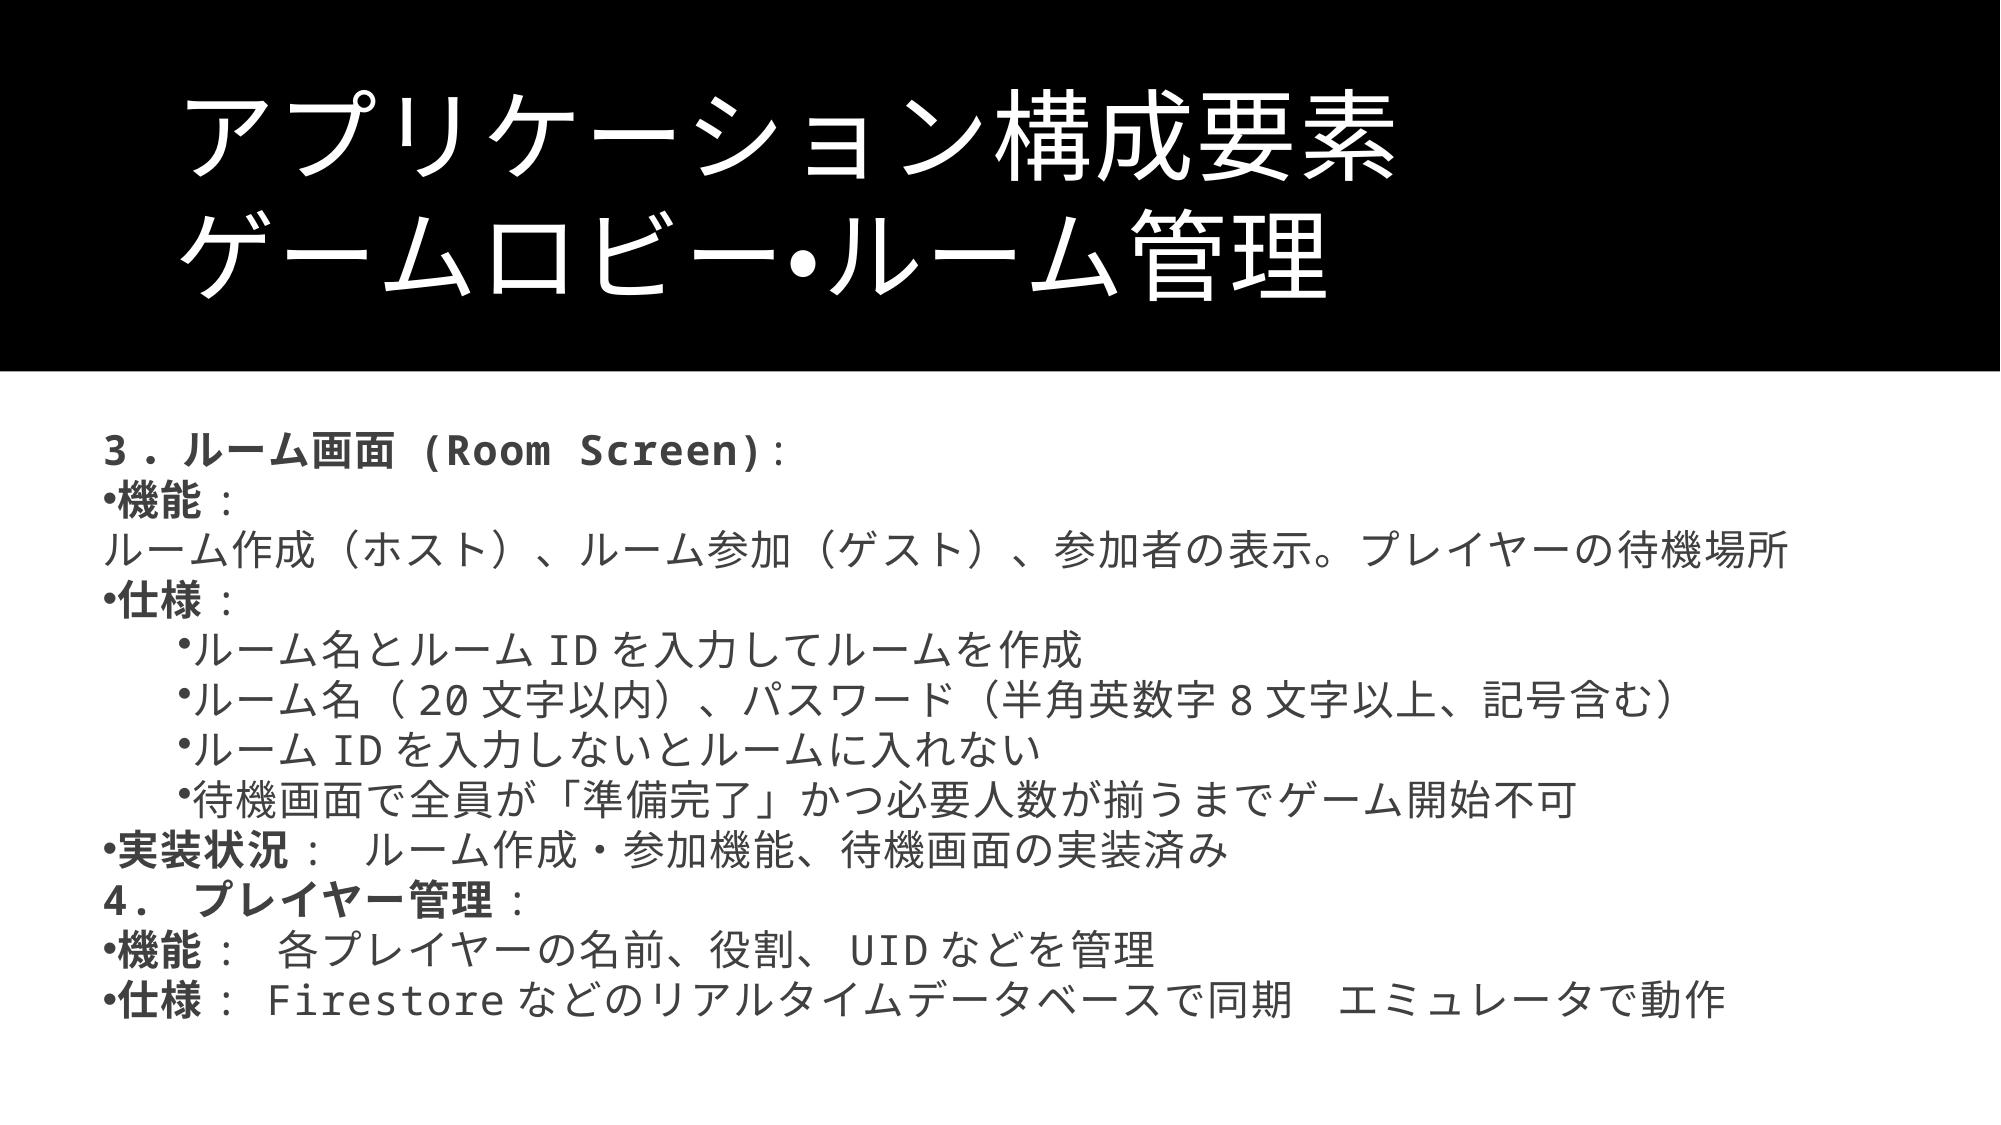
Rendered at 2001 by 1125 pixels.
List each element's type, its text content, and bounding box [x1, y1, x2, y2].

list 3．ルーム画面 (Room Screen): 機能: ルーム作成（ホスト）、ルーム参加（ゲスト）、参加者の表示。プレイヤーの待機場所 仕様: ルーム名とルームIDを入力してルームを作成 ルーム名（20文字以内）、パスワード（半角英数字8文字以上、記号含む） ルームIDを入力しないとルームに入れない 待機画面で全員が「準備完了」かつ必要人数が揃うまでゲーム開始不可 実装状況: ルーム作成・参加機能、待機画面の実装済み 4. プレイヤー管理: 機能: 各プレイヤーの名前、役割、UIDなどを管理 仕様: Firestoreなどのリアルタイムデータベースで同期 エミュレータで動作 [87, 397, 1937, 1050]
title アプリケーション構成要素 ゲームロビー・ルーム管理 [157, 52, 1842, 332]
